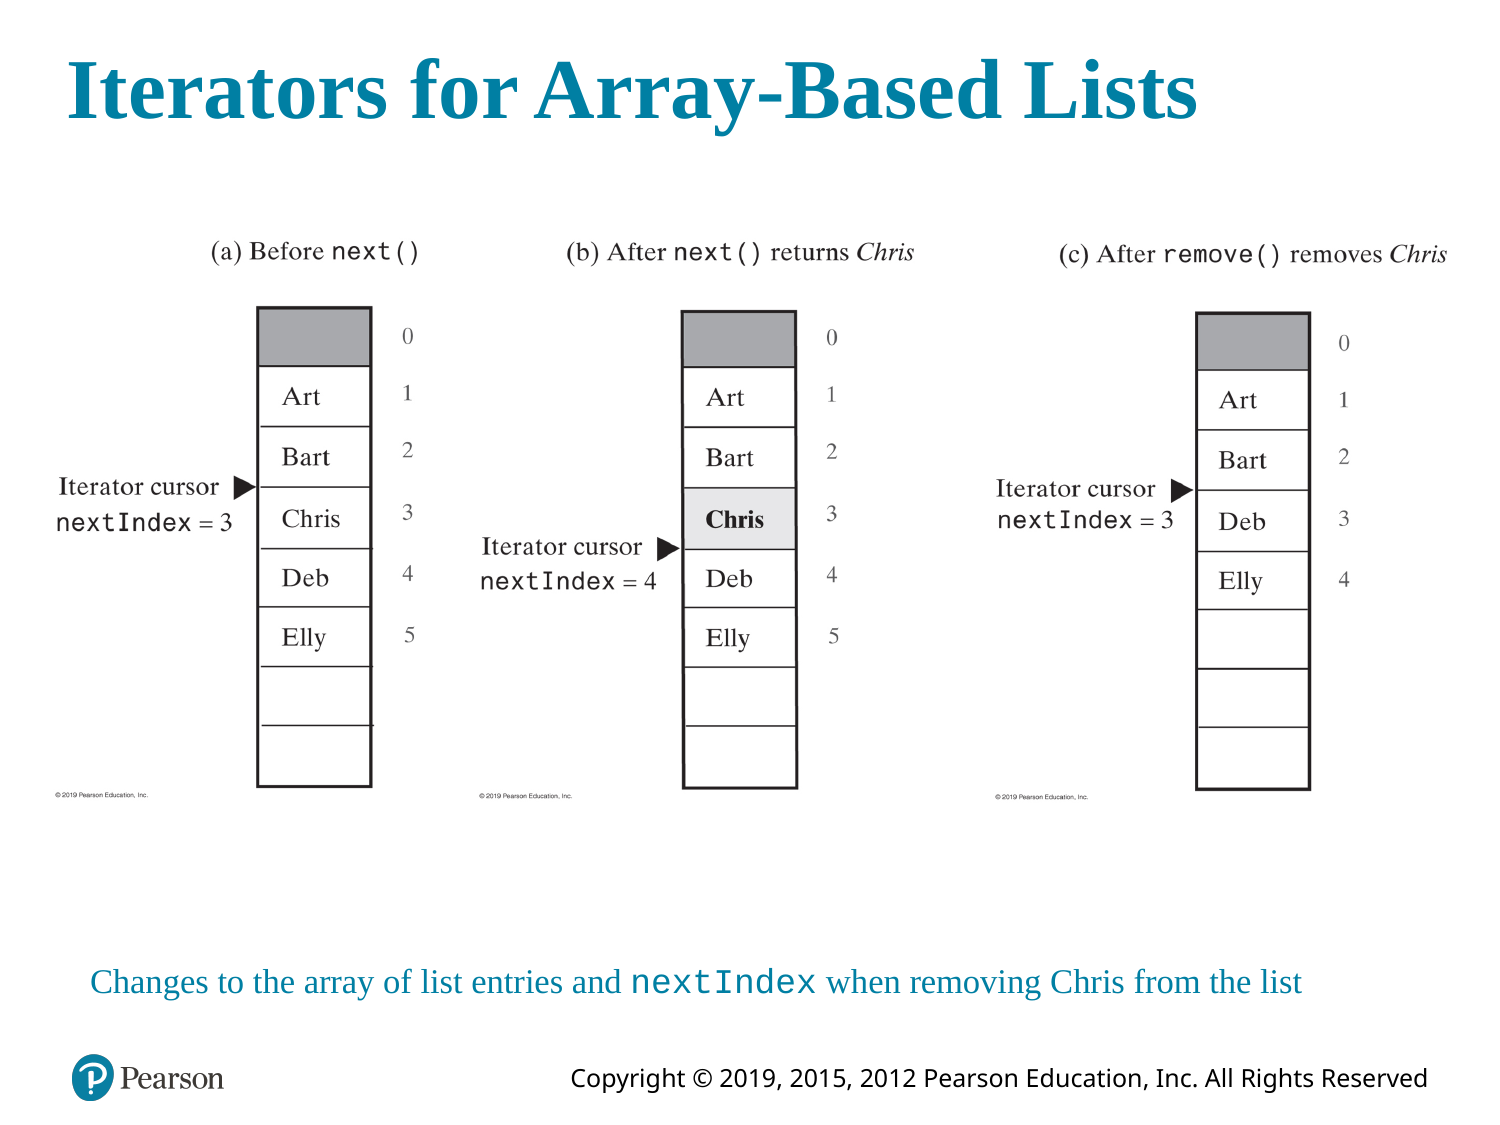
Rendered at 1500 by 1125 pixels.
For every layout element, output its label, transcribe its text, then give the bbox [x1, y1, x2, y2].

picture [476, 238, 917, 802]
list Changes to the array of list entries and nextIndex when removing Chris from the list [74, 933, 1426, 1016]
picture [80, 1063, 106, 1088]
picture [72, 1087, 83, 1101]
title Iterators for Array-Based Lists [51, 17, 1449, 152]
picture [52, 237, 421, 801]
picture [72, 1054, 88, 1070]
picture [98, 1054, 224, 1101]
picture [992, 239, 1450, 803]
